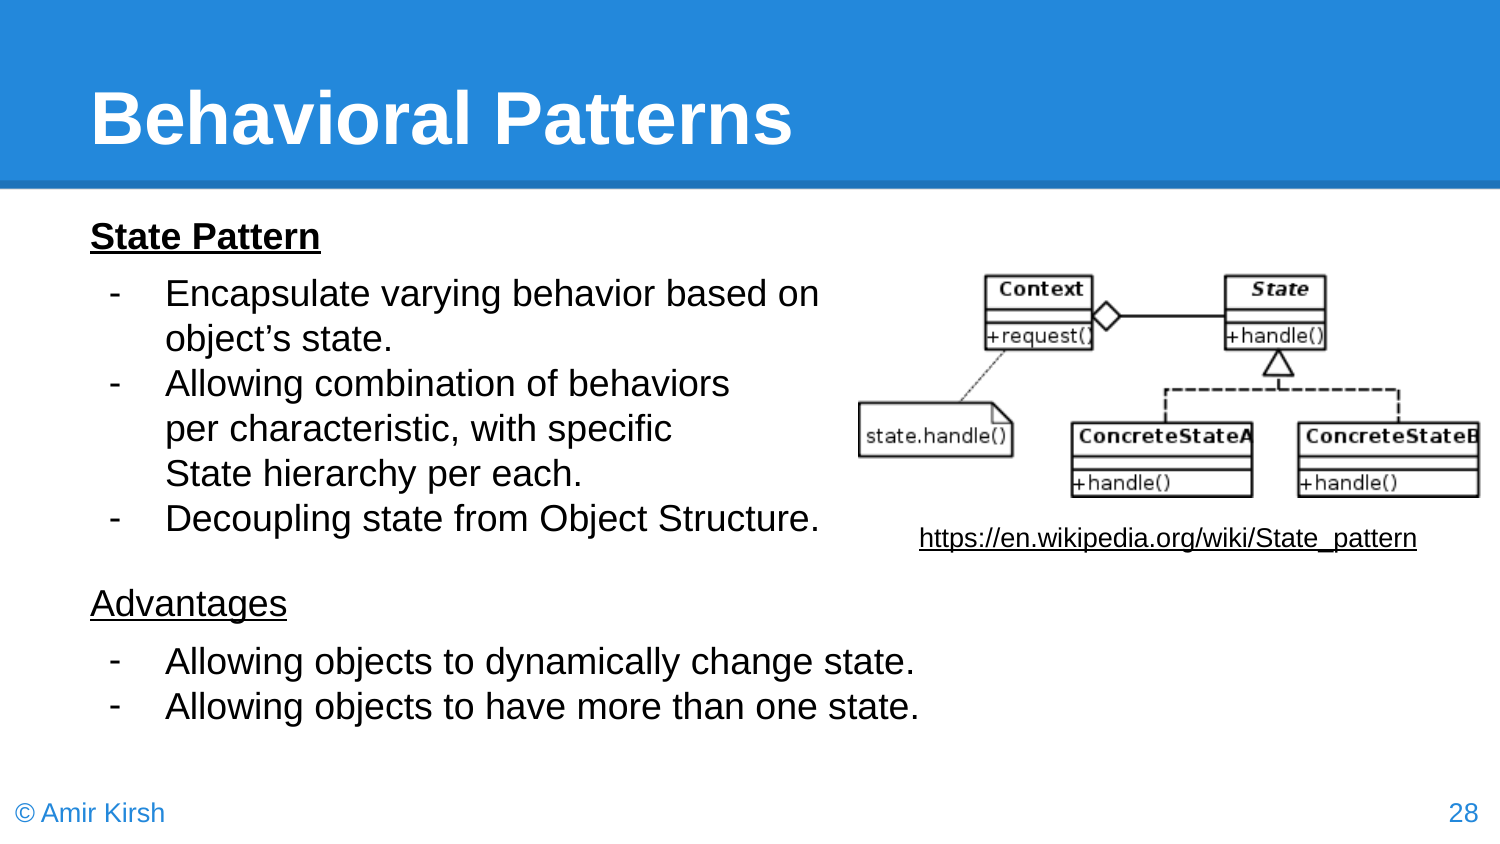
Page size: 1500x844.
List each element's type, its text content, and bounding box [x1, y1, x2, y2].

title Behavioral Patterns [75, 33, 1459, 175]
picture [858, 271, 1484, 499]
slide_number 28 [1403, 779, 1494, 844]
list State Pattern Encapsulate varying behavior based on object’s state. Allowing combination of behaviors per characteristic, with specific State hierarchy per each. Decoupling state from Object Structure. Advantages Allowing objects to dynamically change state. Allowing objects to have more than one state. [75, 196, 1127, 808]
slide_number © Amir Kirsh [0, 779, 308, 844]
list https://en.wikipedia.org/wiki/State_pattern [904, 505, 1459, 571]
